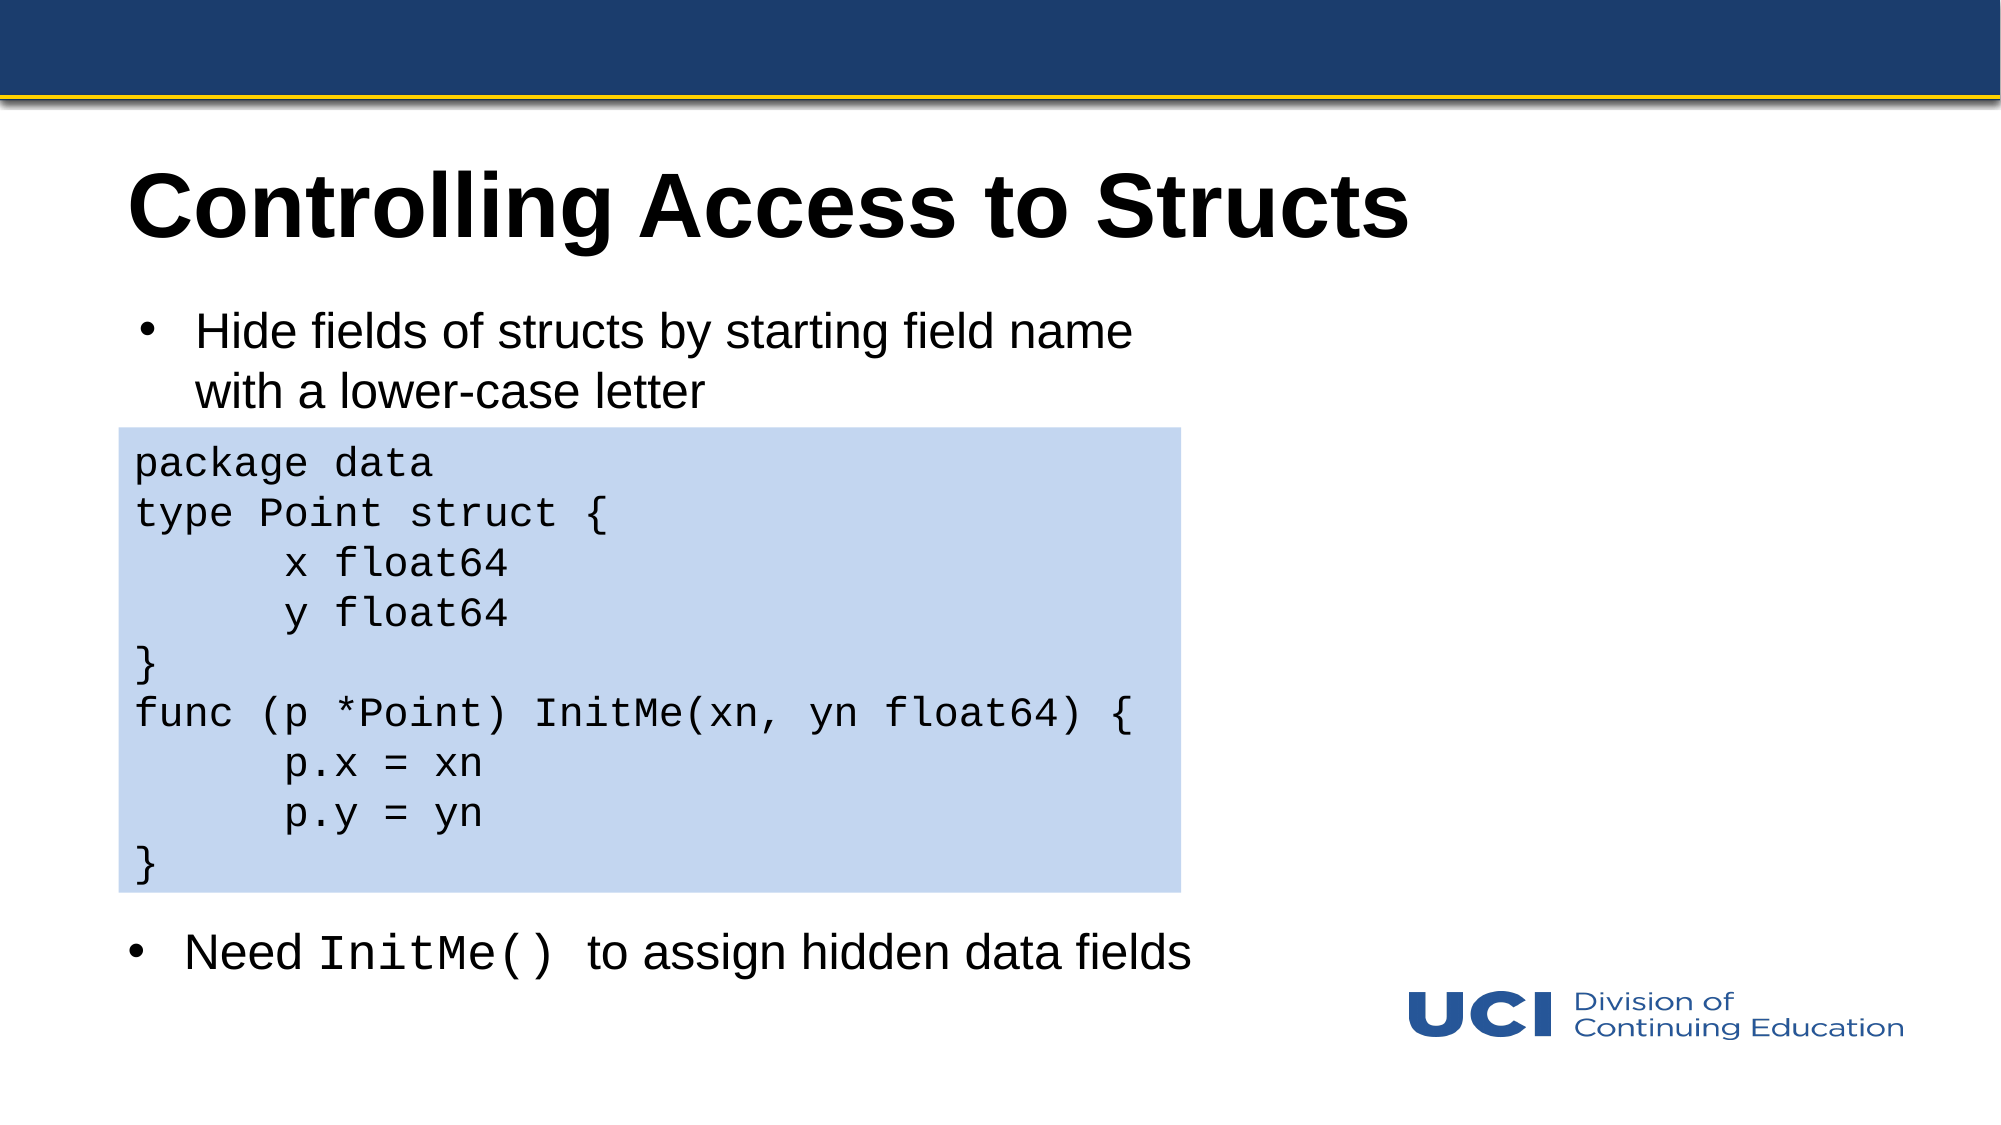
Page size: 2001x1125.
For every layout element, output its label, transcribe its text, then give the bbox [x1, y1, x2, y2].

title Controlling Access to Structs [112, 99, 1441, 303]
text_box Hide fields of structs by starting field name with a lower-case letter [123, 291, 1199, 426]
text_box Need InitMe() to assign hidden data fields [112, 912, 1213, 988]
picture [1409, 991, 1903, 1040]
text_box package data type Point struct { x float64 y float64 } func (p *Point) InitMe(xn, yn float64) { p.x = xn p.y = yn } [118, 427, 1182, 893]
